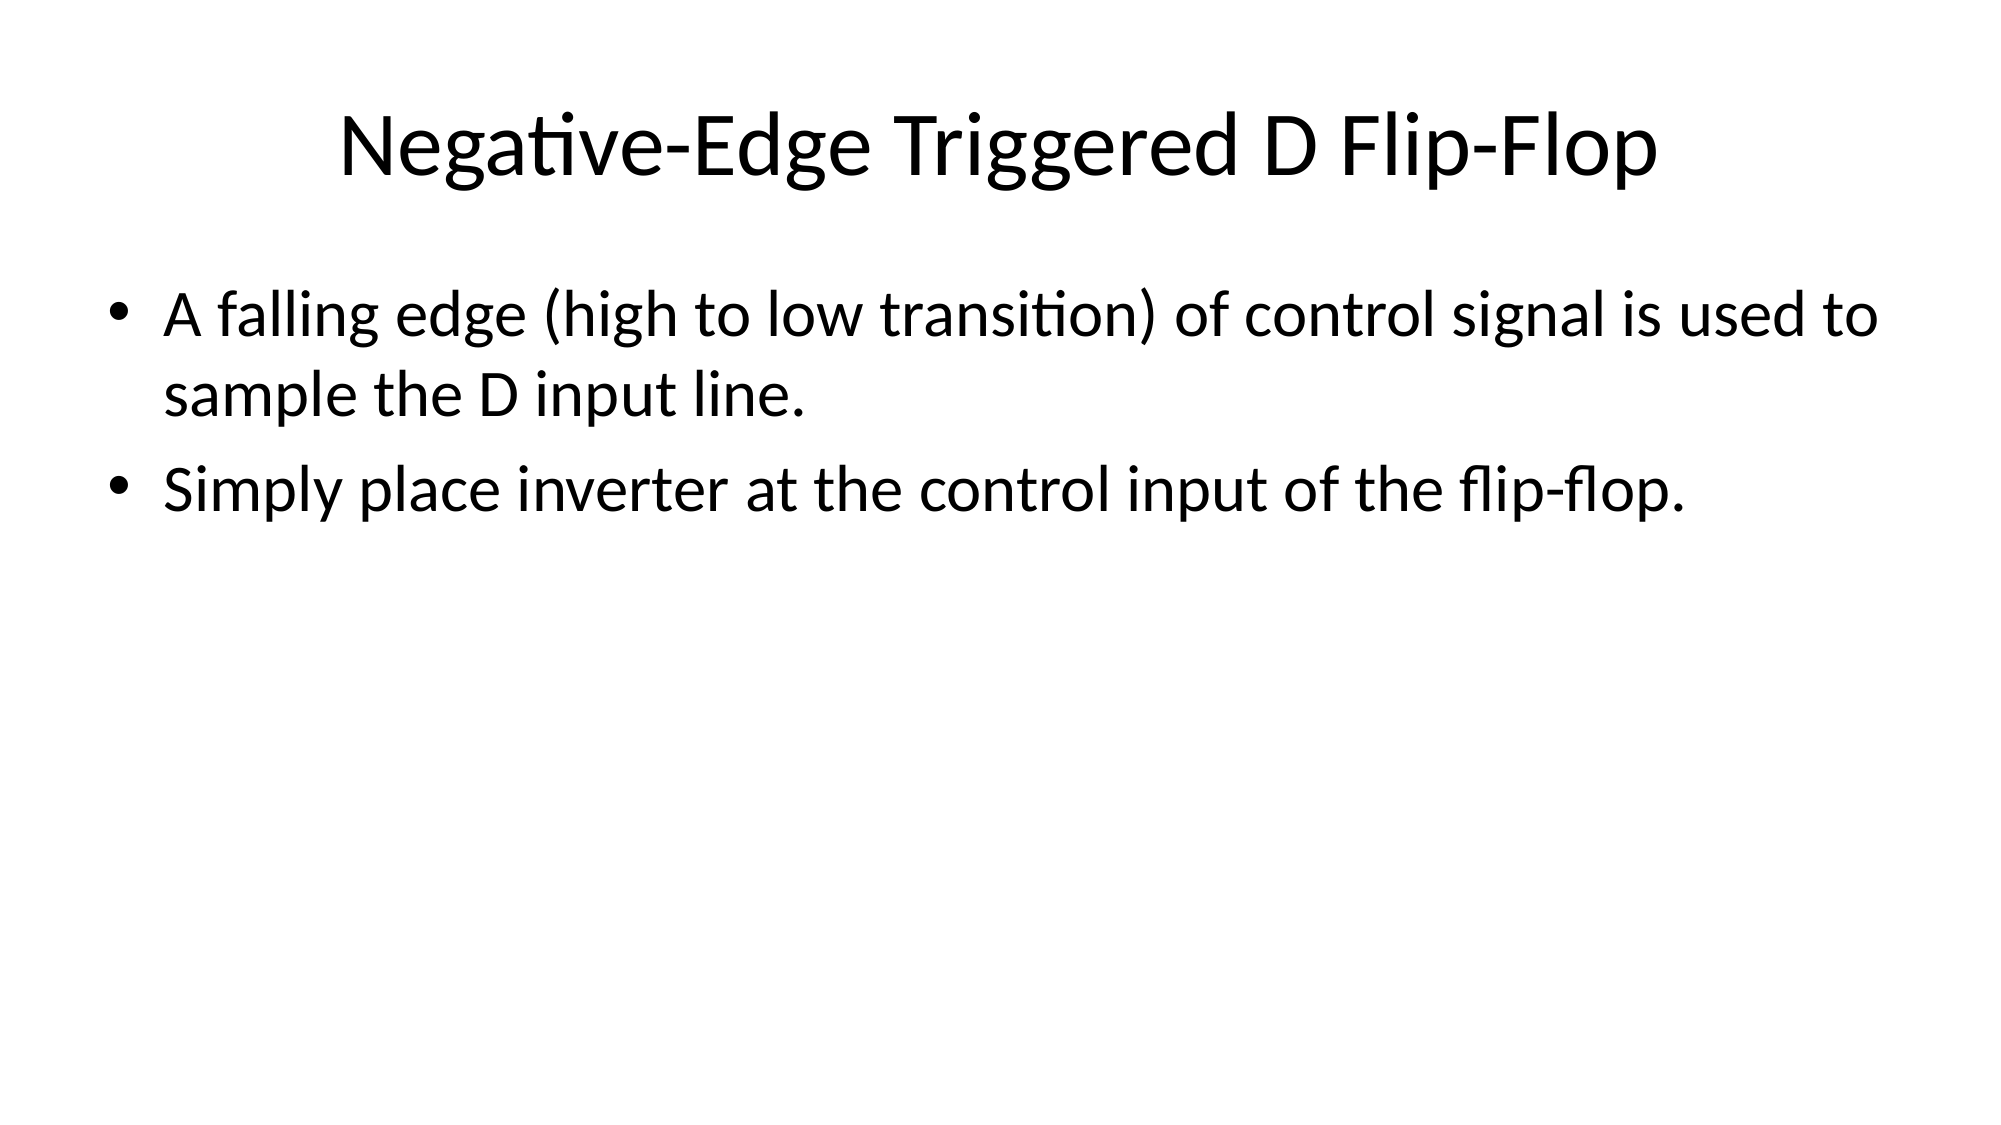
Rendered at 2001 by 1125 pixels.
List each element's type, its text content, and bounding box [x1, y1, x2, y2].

title Negative-Edge Triggered D Flip-Flop [99, 44, 1901, 234]
list A falling edge (high to low transition) of control signal is used to sample the D input line. Simply place inverter at the control input of the flip-flop. [99, 261, 1901, 1006]
